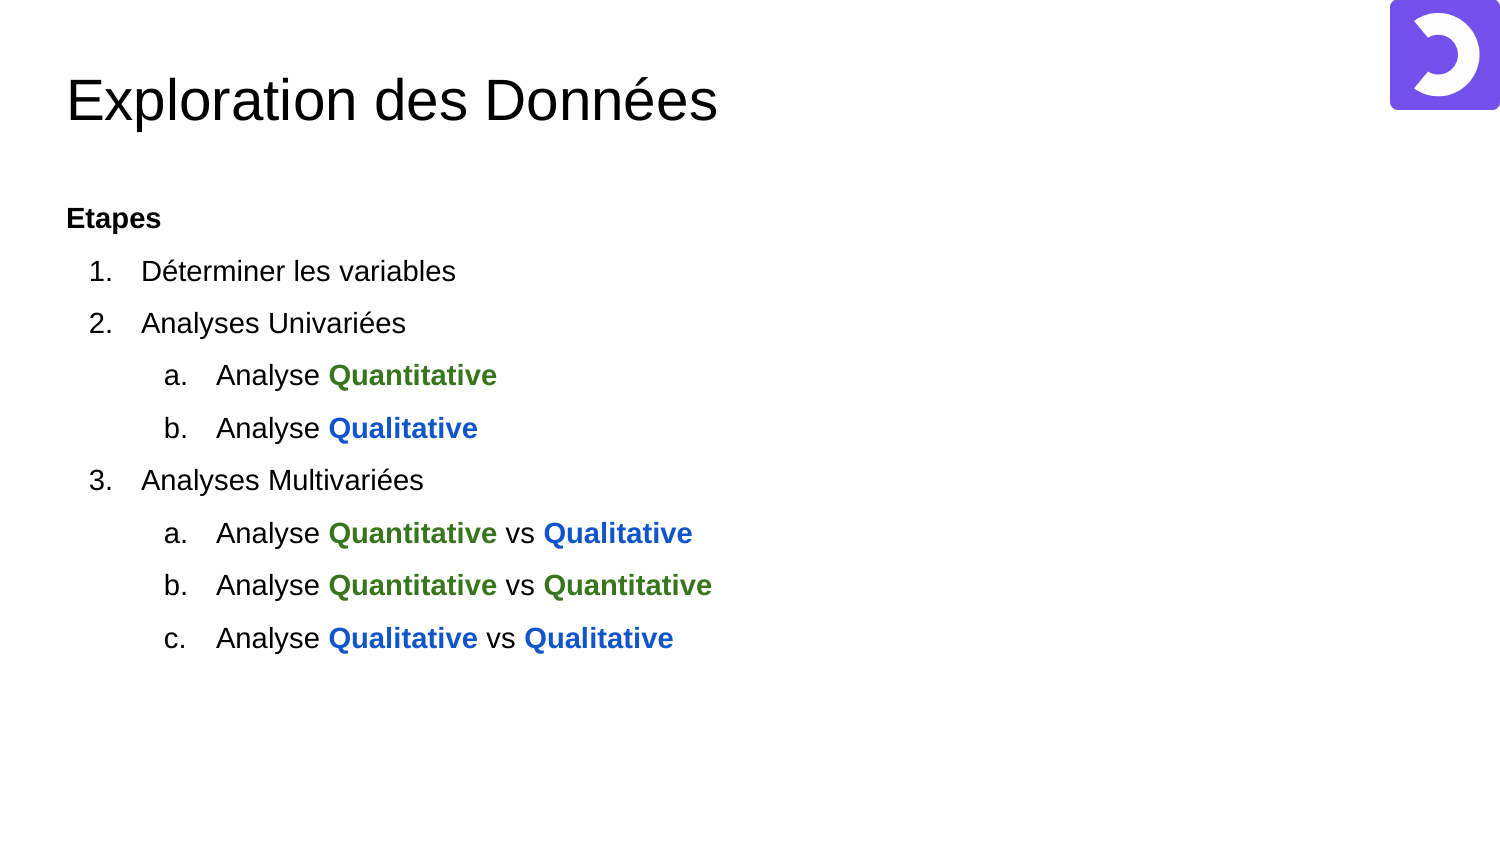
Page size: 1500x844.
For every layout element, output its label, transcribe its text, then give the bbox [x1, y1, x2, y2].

picture [1390, 0, 1500, 110]
text_box Etapes Déterminer les variables Analyses Univariées Analyse Quantitative Analyse Qualitative Analyses Multivariées Analyse Quantitative vs Qualitative Analyse Quantitative vs Quantitative Analyse Qualitative vs Qualitative [51, 166, 1449, 806]
title Exploration des Données [51, 47, 1449, 142]
